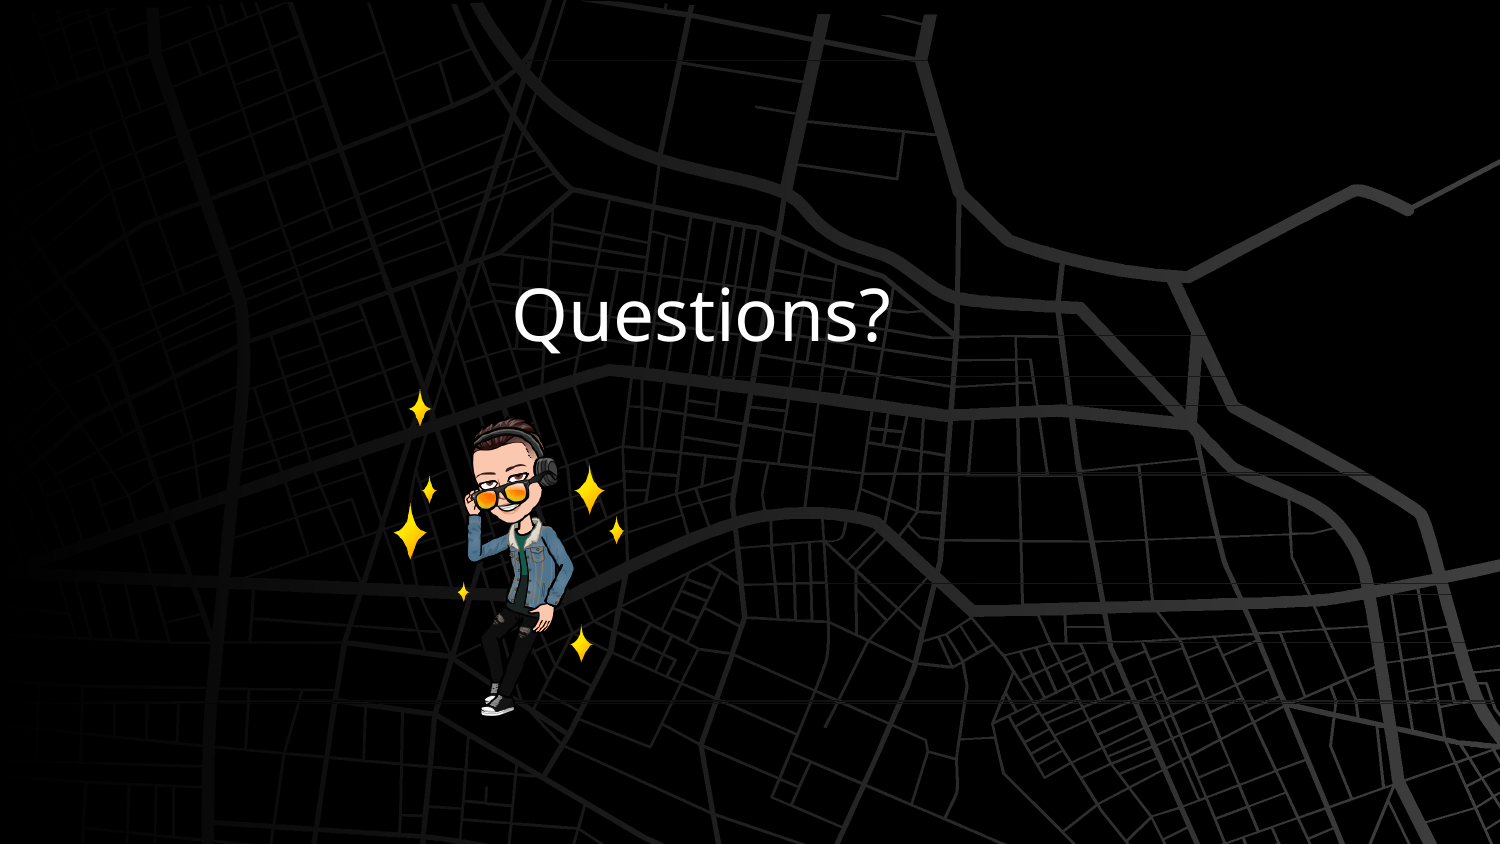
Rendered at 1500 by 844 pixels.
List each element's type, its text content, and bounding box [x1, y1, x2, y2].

subtitle Questions? [496, 253, 912, 389]
picture [325, 370, 680, 725]
